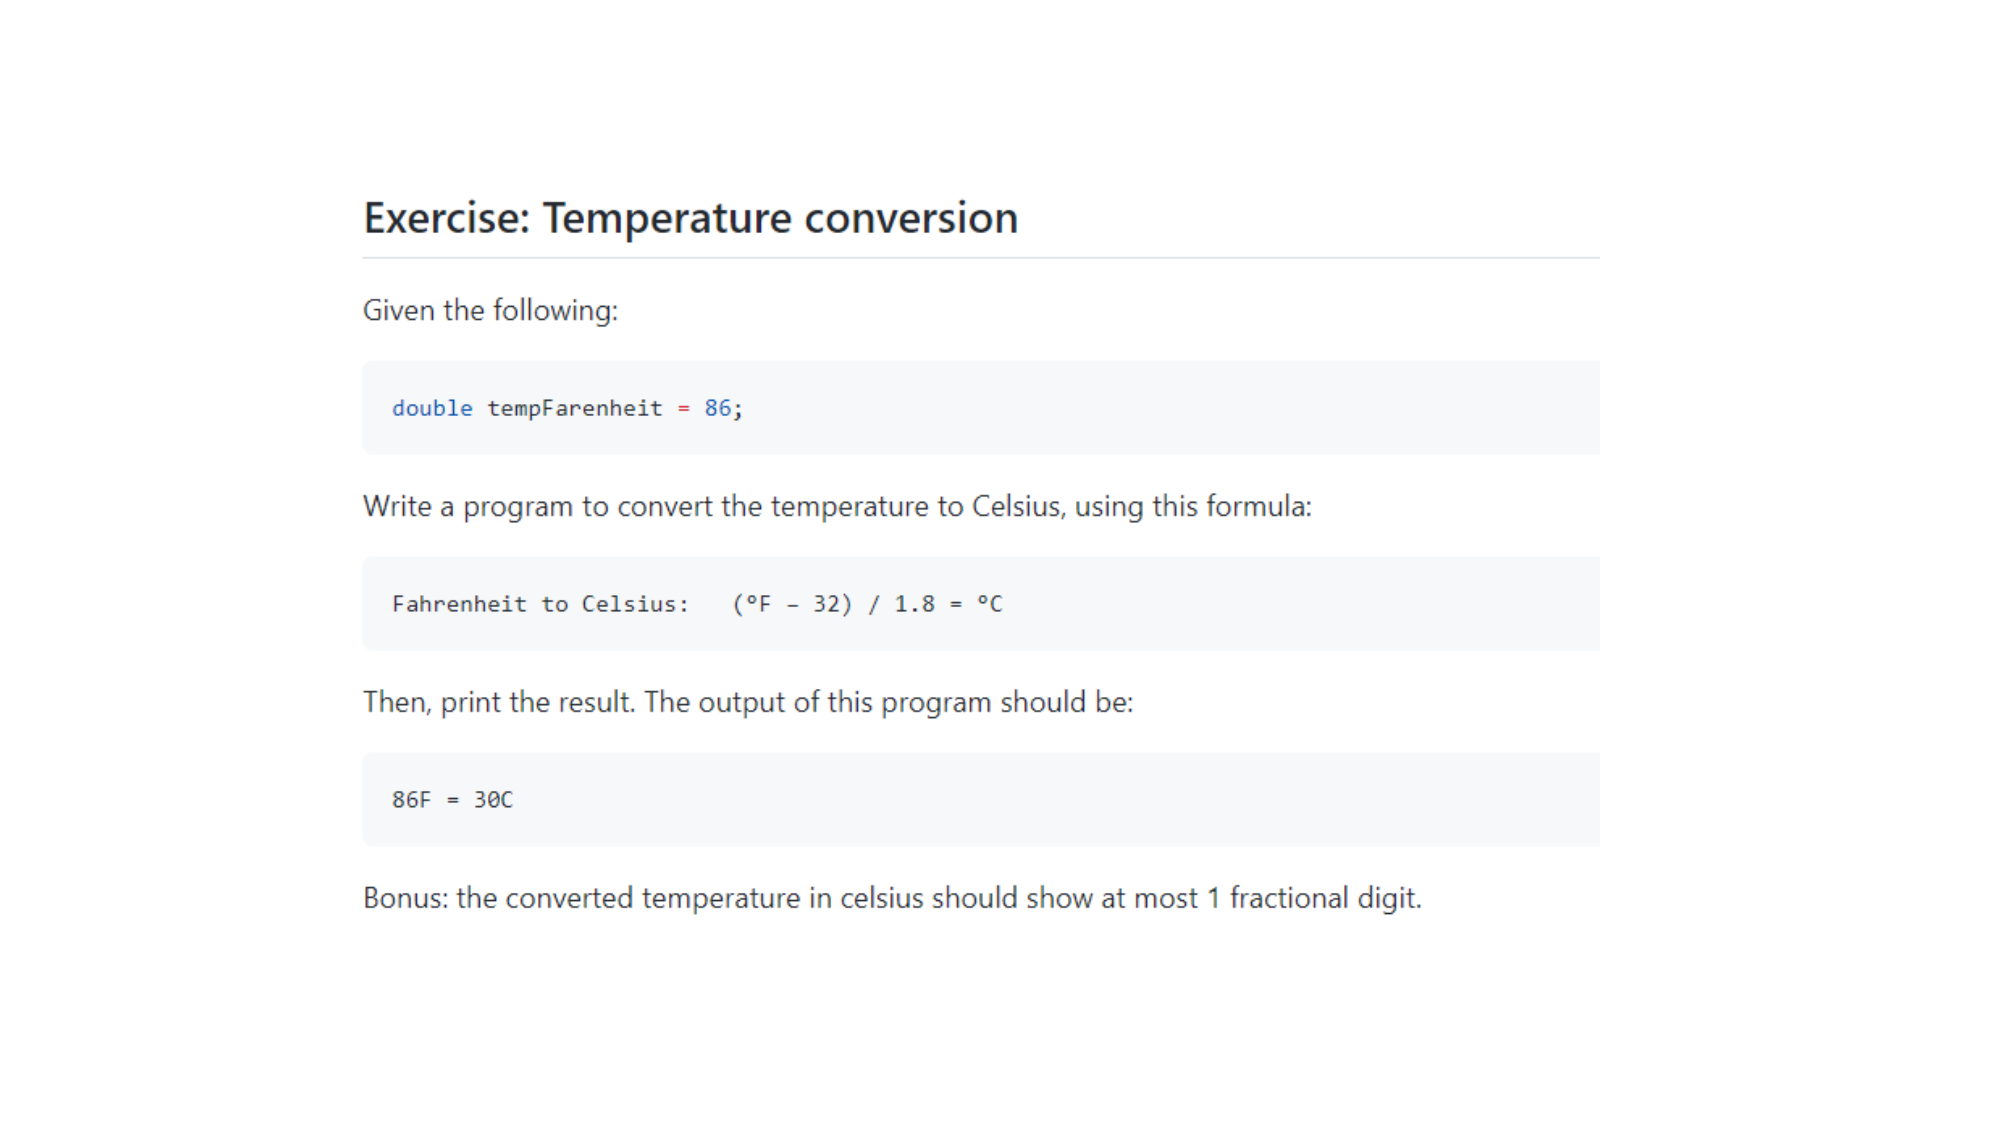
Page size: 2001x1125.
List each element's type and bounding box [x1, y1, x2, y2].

list [298, 178, 1600, 947]
